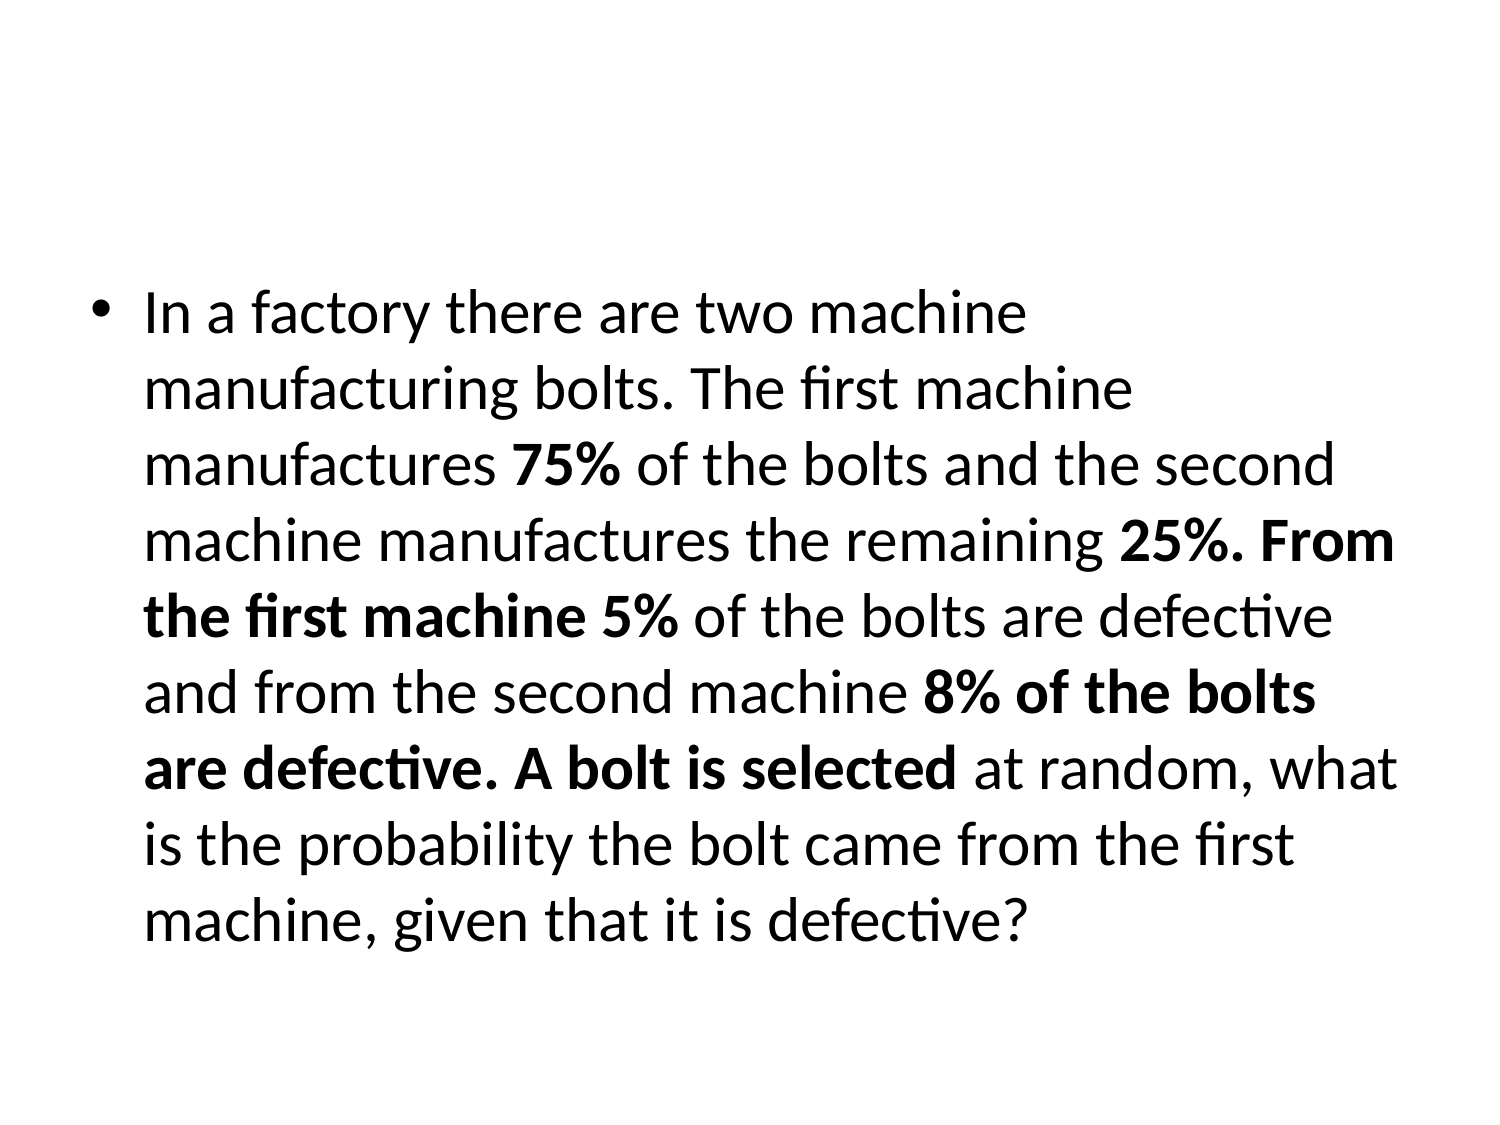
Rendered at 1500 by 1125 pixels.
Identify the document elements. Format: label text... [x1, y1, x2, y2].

list In a factory there are two machine manufacturing bolts. The first machine manufactures 75% of the bolts and the second machine manufactures the remaining 25%. From the first machine 5% of the bolts are defective and from the second machine 8% of the bolts are defective. A bolt is selected at random, what is the probability the bolt came from the first machine, given that it is defective? [75, 262, 1425, 1005]
